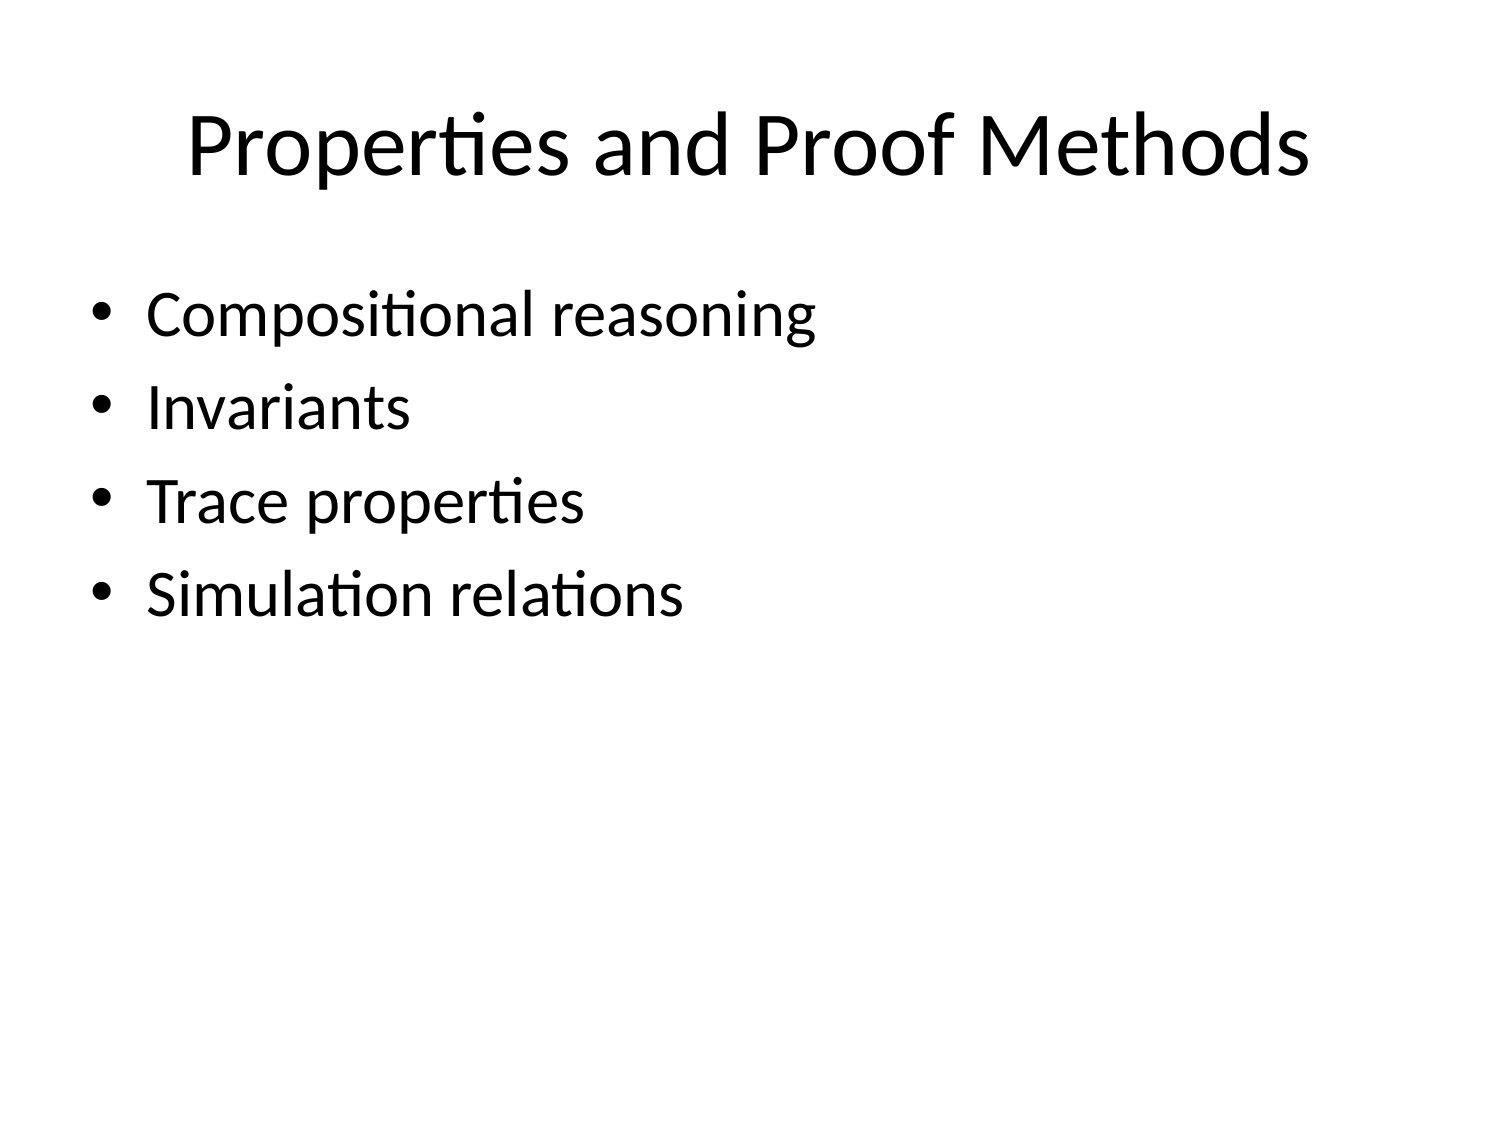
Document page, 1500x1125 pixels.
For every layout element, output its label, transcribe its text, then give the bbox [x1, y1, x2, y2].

list Compositional reasoning Invariants Trace properties Simulation relations [75, 262, 1425, 1005]
title Properties and Proof Methods [75, 45, 1425, 233]
